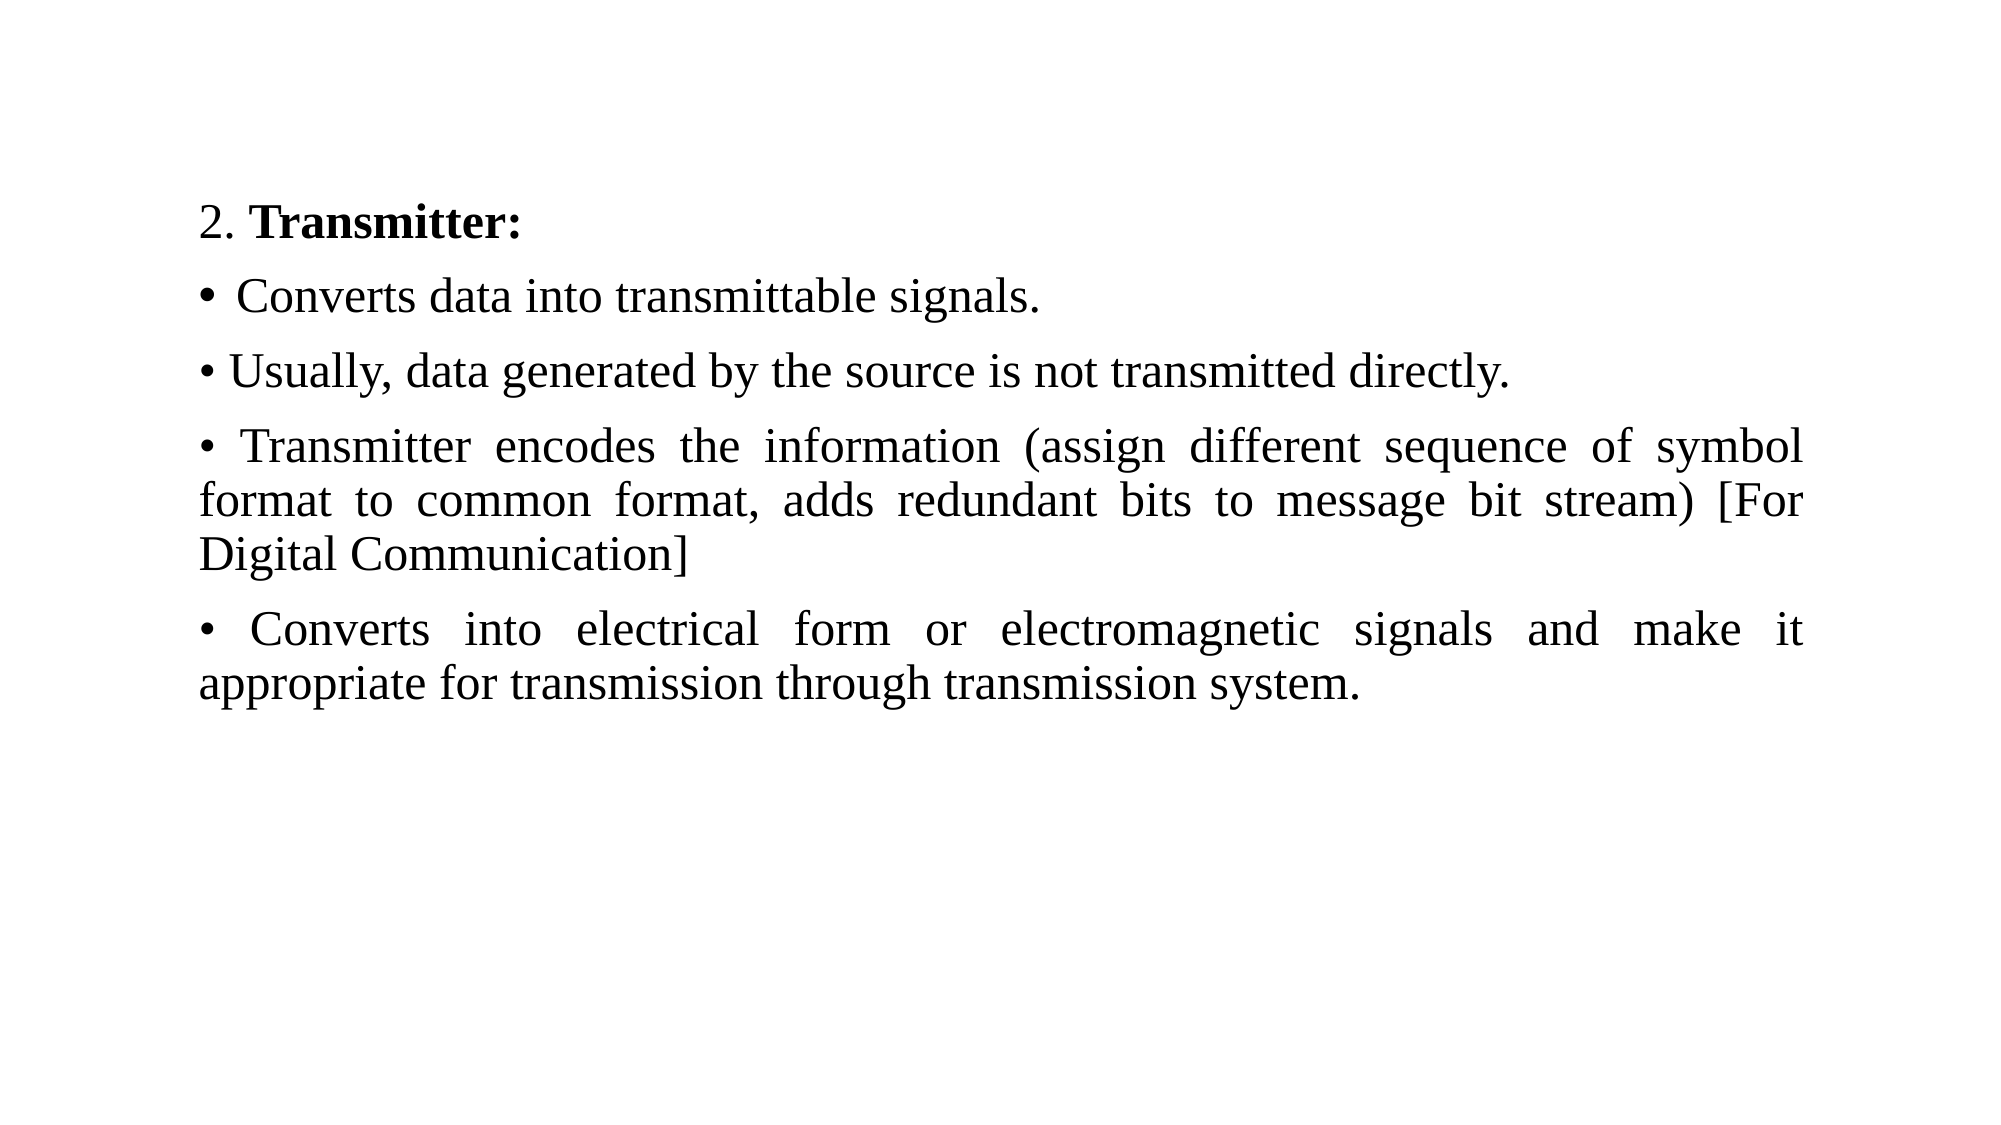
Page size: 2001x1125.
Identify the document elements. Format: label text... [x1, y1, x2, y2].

list 2. Transmitter: Converts data into transmittable signals. • Usually, data generated by the source is not transmitted directly. • Transmitter encodes the information (assign different sequence of symbol format to common format, adds redundant bits to message bit stream) [For Digital Communication] • Converts into electrical form or electromagnetic signals and make it appropriate for transmission through transmission system. [183, 187, 1821, 1005]
